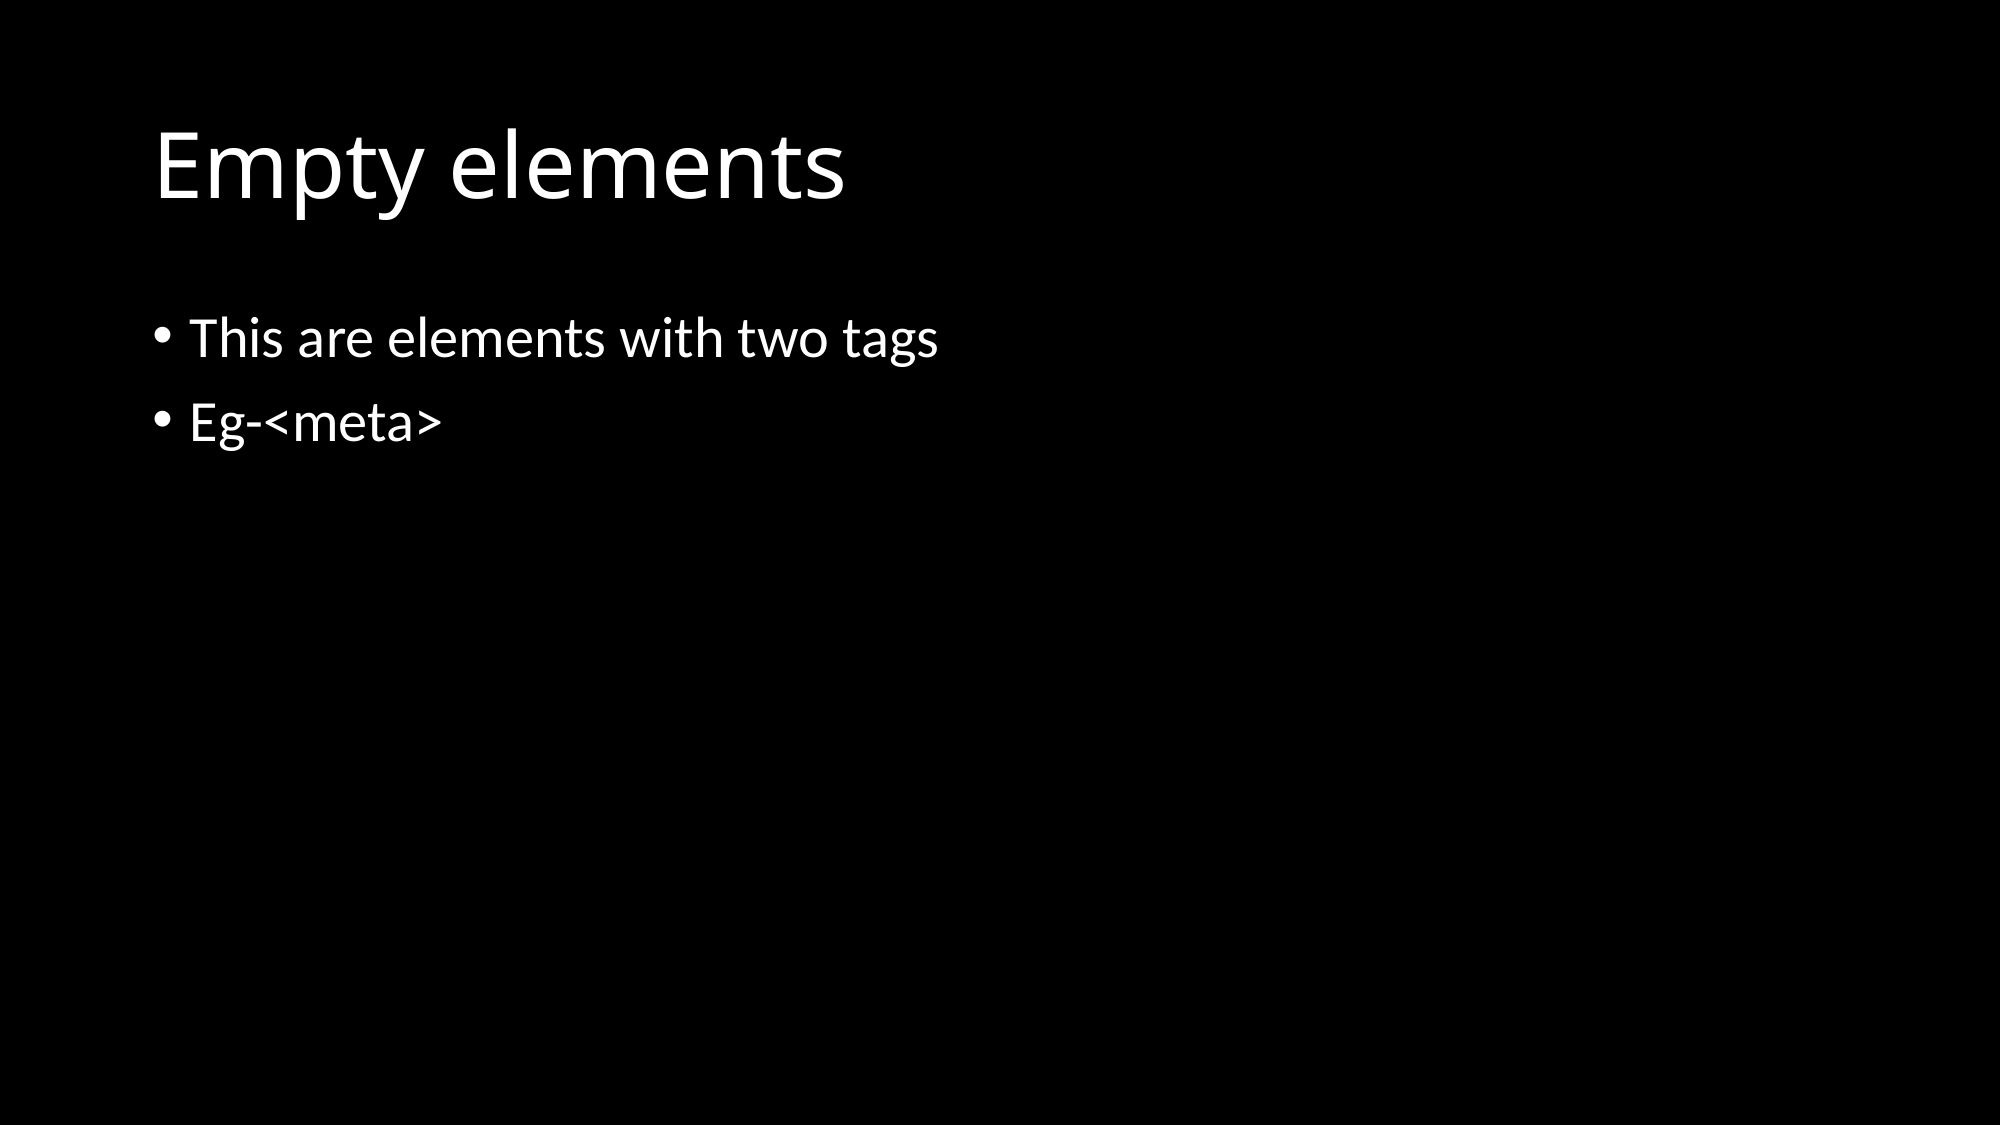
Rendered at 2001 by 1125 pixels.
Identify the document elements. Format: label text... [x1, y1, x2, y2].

list This are elements with two tags Eg-<meta> [137, 299, 1863, 1014]
title Empty elements [137, 59, 1863, 278]
